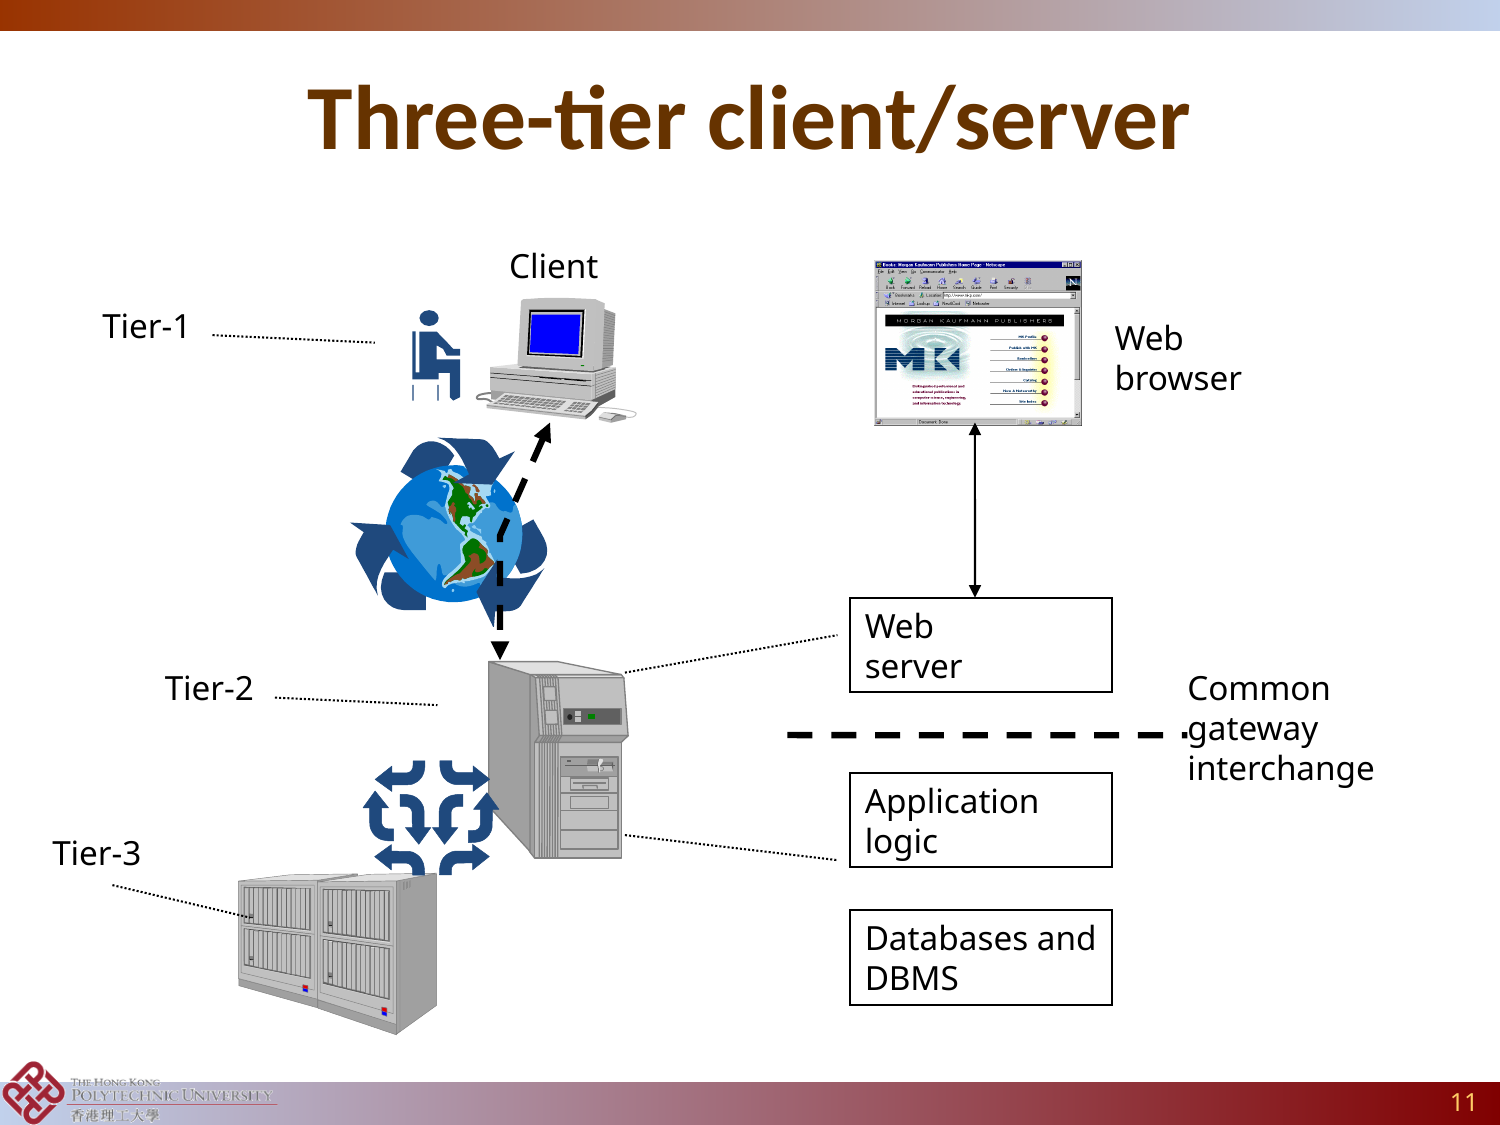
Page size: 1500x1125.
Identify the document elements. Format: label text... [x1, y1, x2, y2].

picture [0, 1061, 278, 1125]
title Three-tier client/server [37, 62, 1463, 213]
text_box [37, 237, 1376, 1037]
